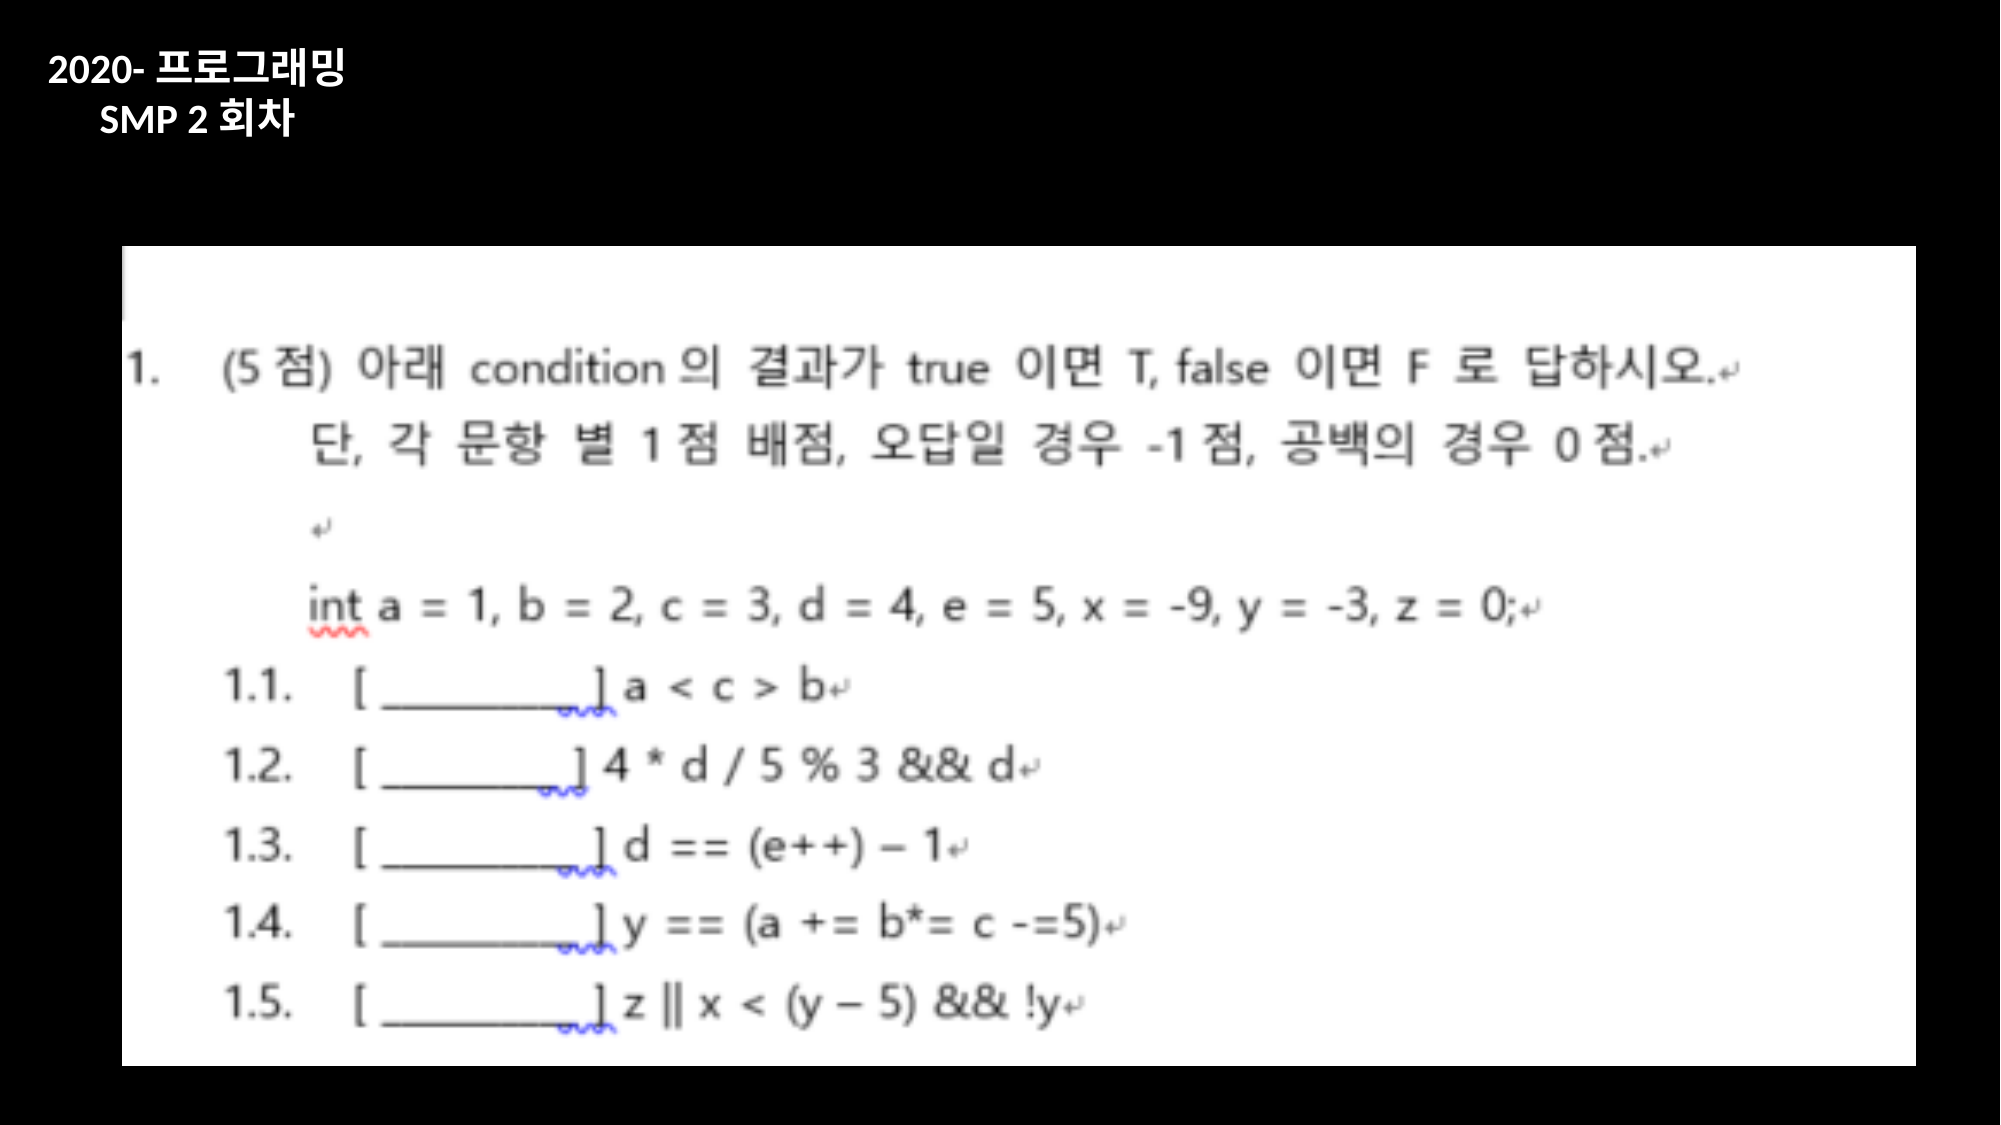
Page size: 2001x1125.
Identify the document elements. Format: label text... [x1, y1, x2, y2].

picture [122, 246, 1916, 1066]
text_box 2020-프로그래밍 SMP 2회차 [0, 34, 698, 150]
